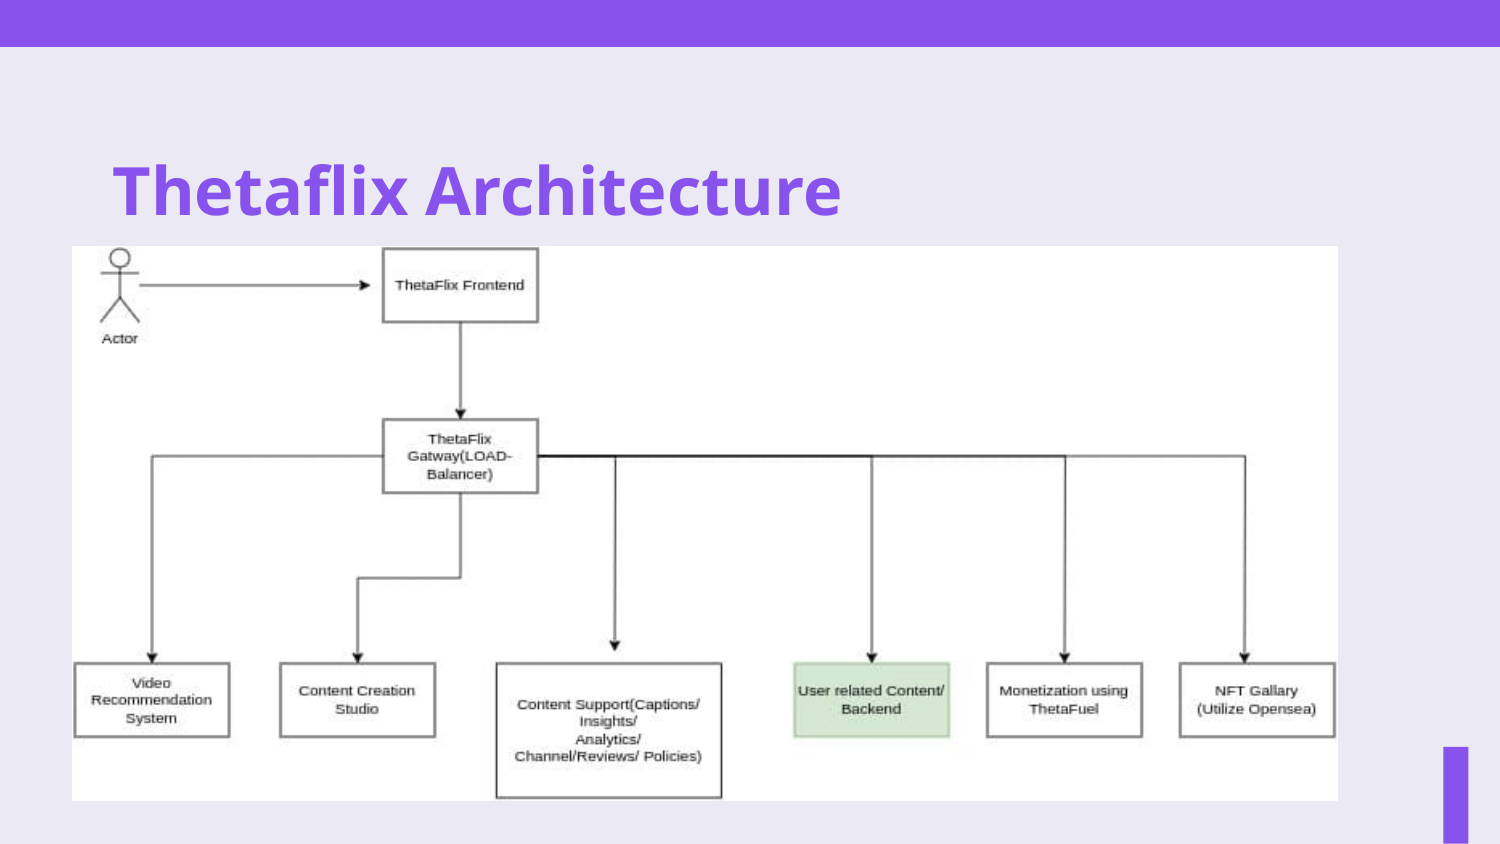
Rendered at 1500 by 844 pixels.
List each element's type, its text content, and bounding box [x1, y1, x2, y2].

title Thetaflix Architecture [112, 151, 1063, 230]
picture [72, 246, 1339, 801]
